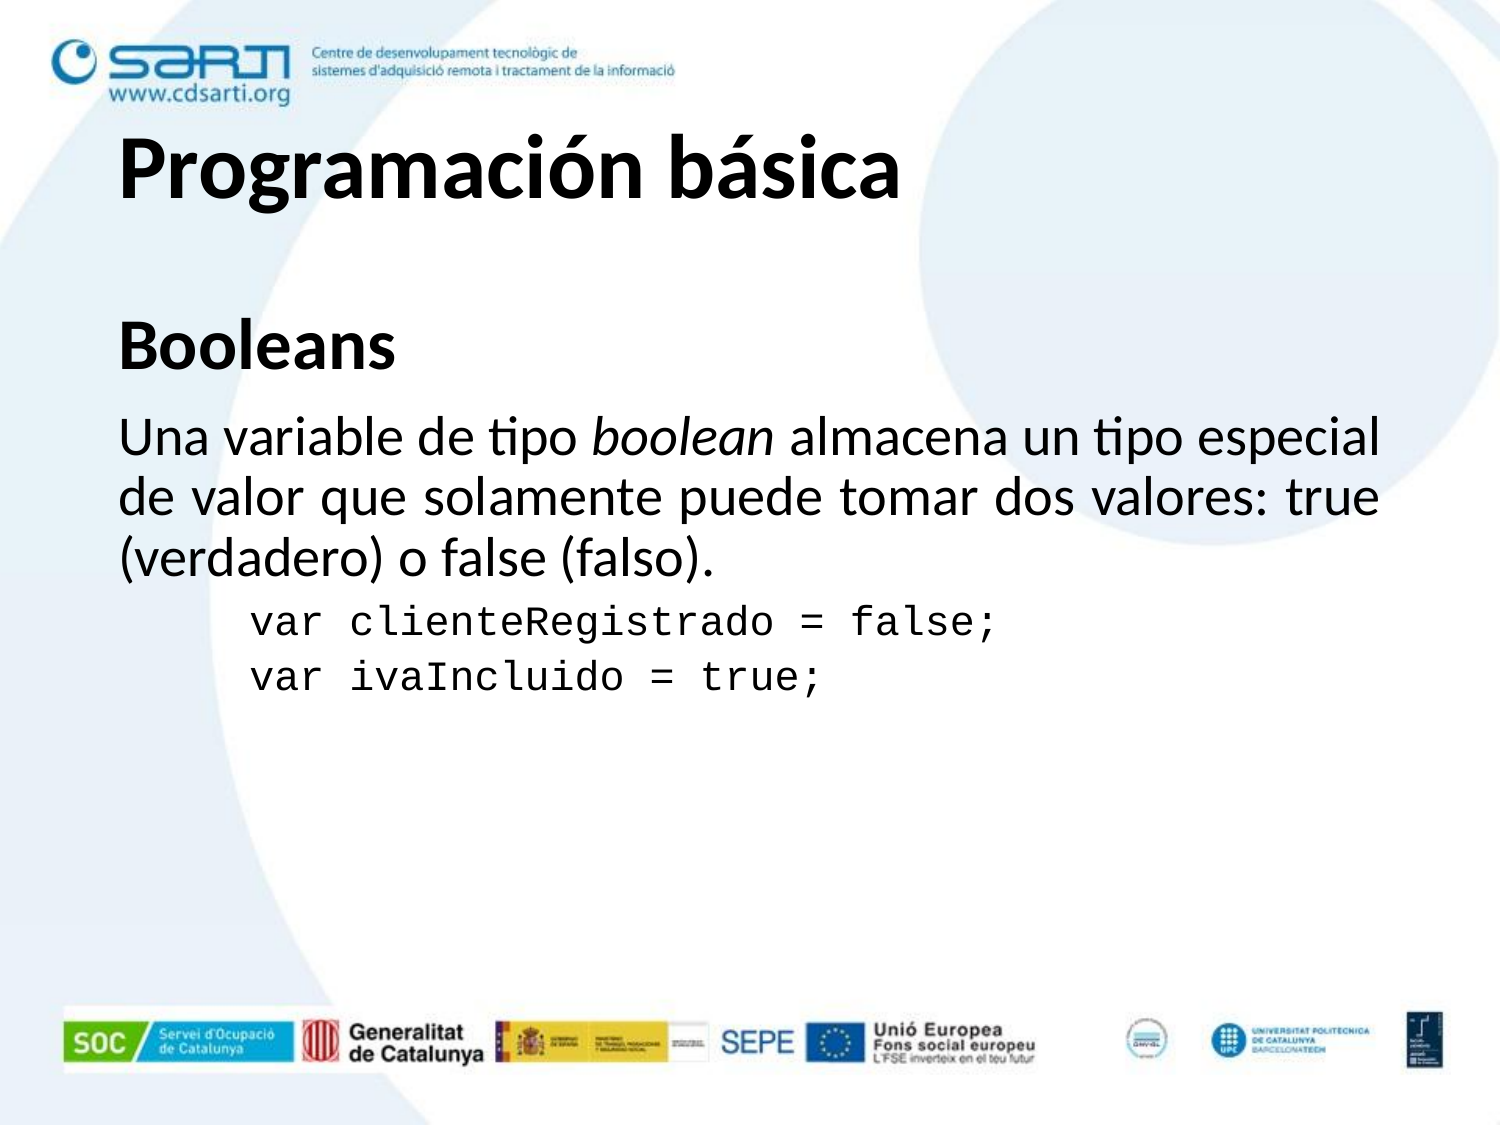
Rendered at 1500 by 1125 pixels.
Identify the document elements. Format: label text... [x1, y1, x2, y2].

picture [0, 0, 1500, 1125]
list Booleans Una variable de tipo boolean almacena un tipo especial de valor que solamente puede tomar dos valores: true (verdadero) o false (falso). var clienteRegistrado = false; var ivaIncluido = true; [103, 299, 1397, 1014]
text_box [78, 241, 1429, 1109]
title Programación básica [103, 59, 1397, 278]
